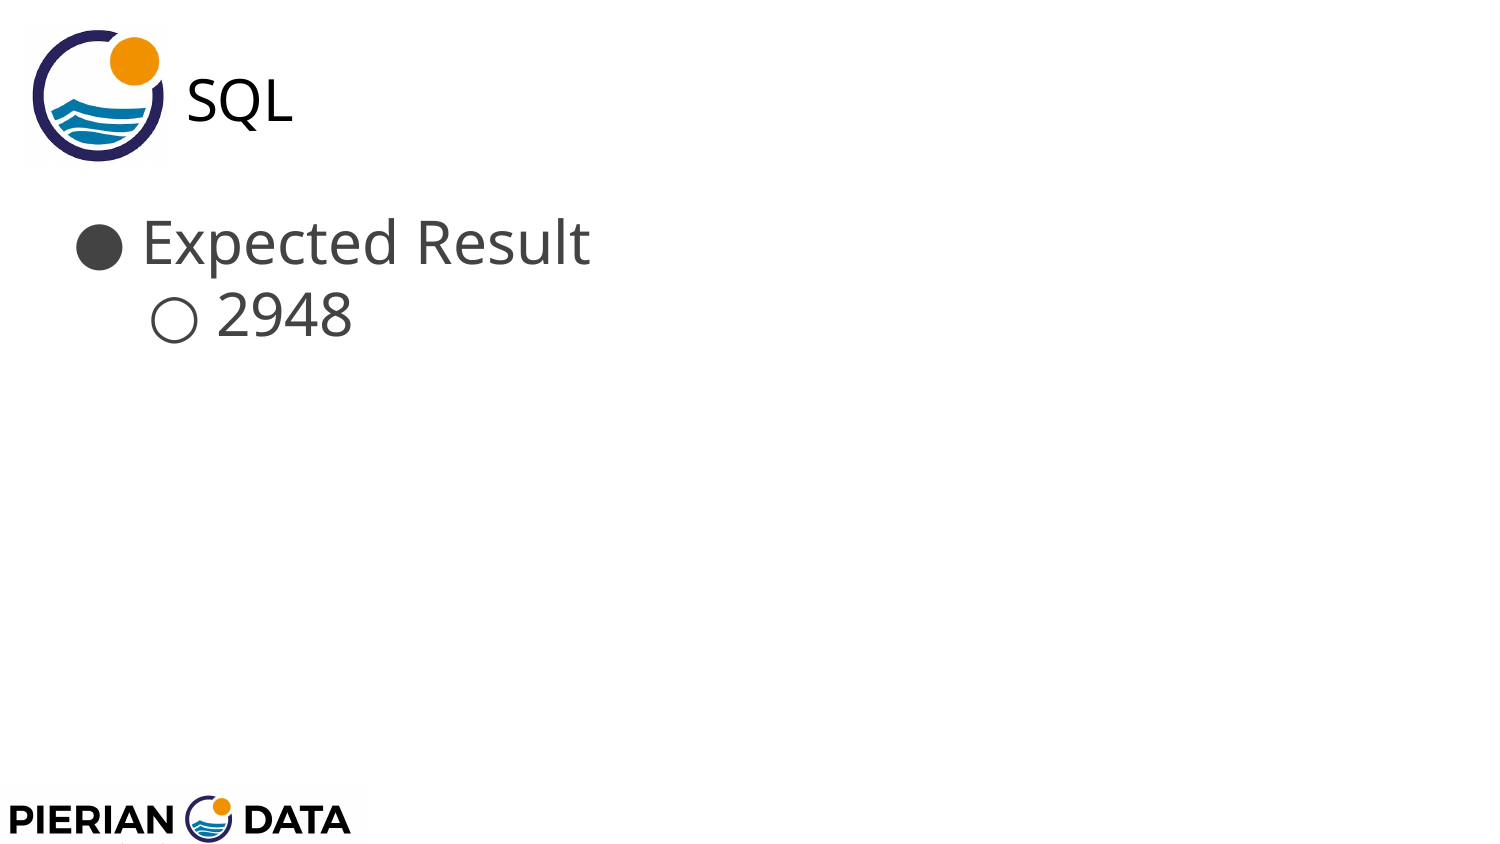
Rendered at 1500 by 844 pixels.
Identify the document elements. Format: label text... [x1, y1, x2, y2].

picture [0, 787, 368, 844]
list Expected Result 2948 [51, 189, 1500, 750]
title SQL [176, 48, 1449, 143]
picture [24, 24, 172, 167]
